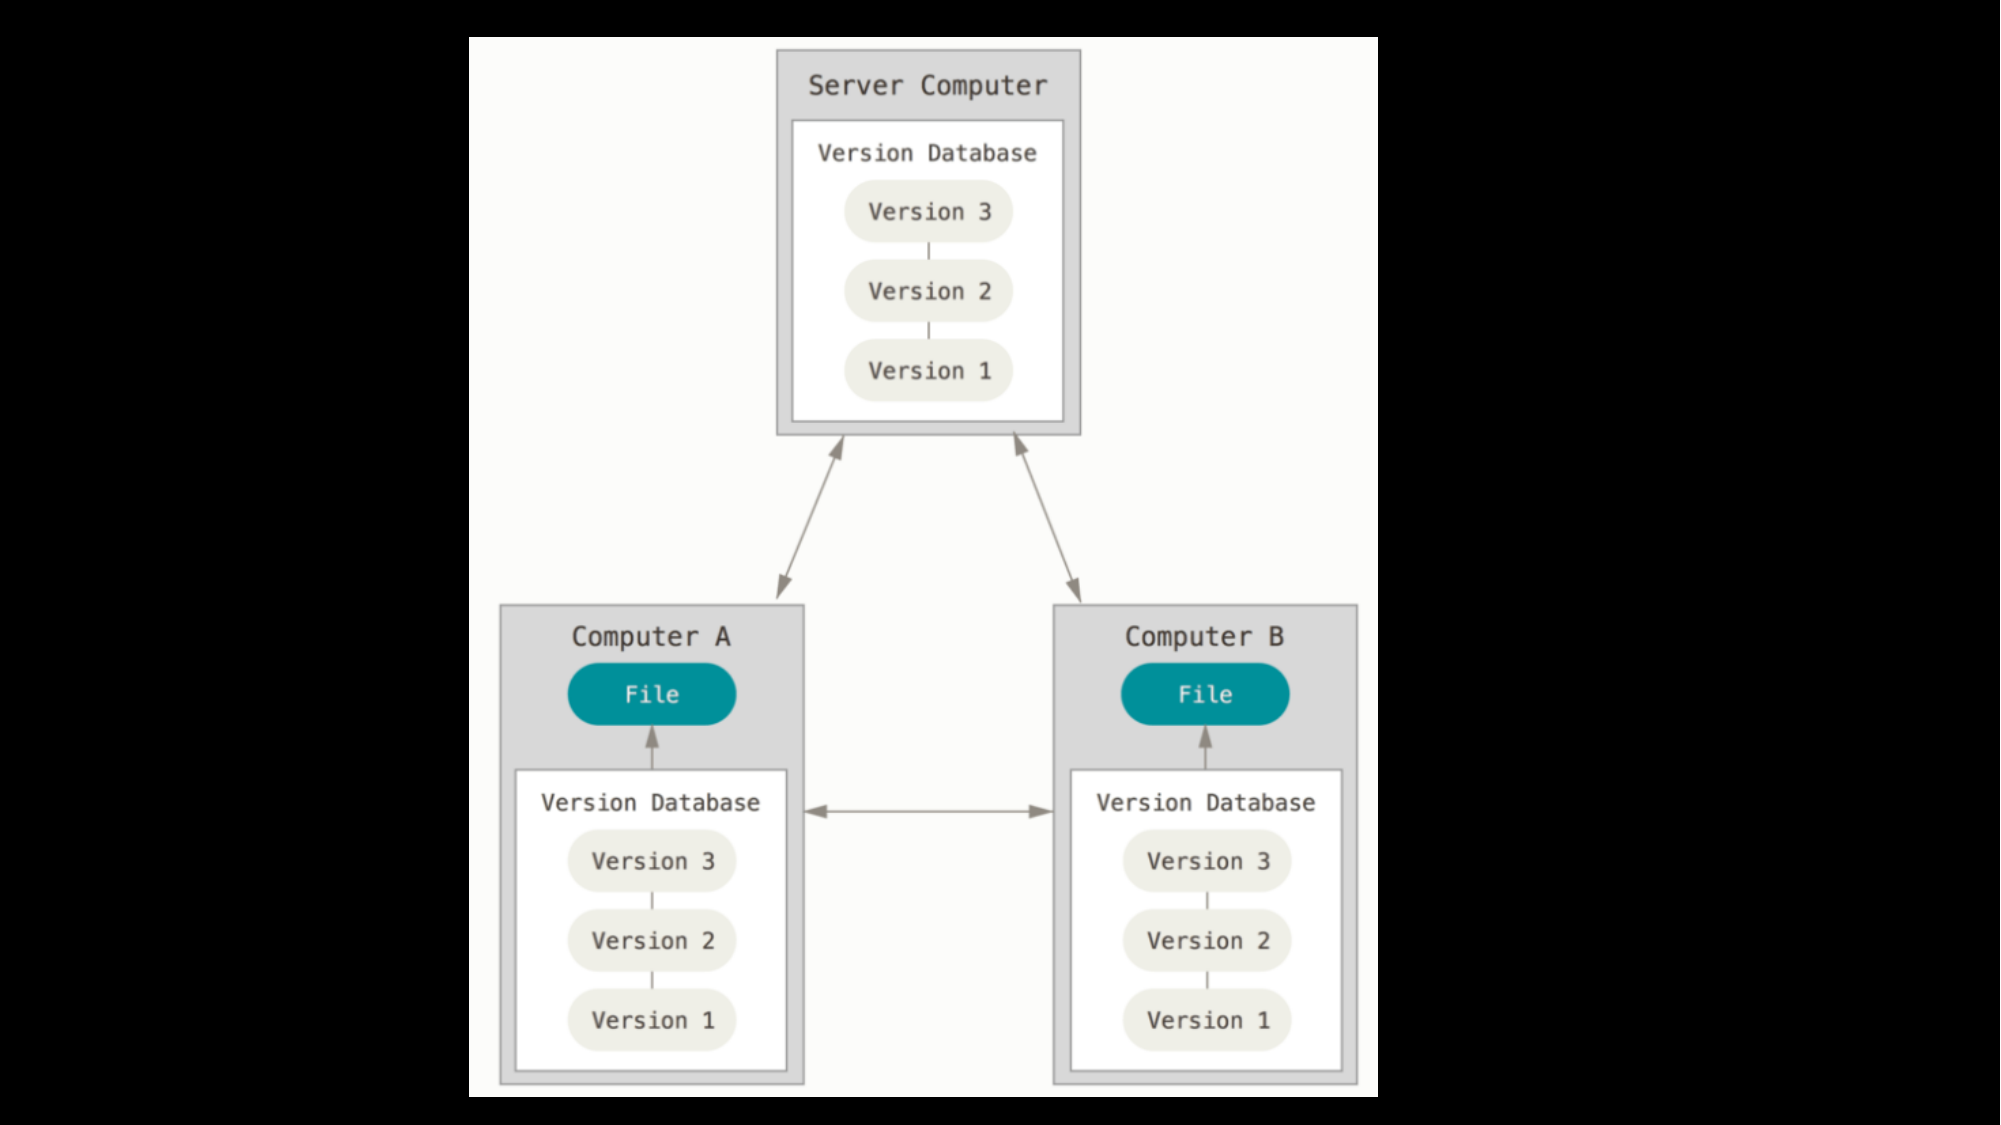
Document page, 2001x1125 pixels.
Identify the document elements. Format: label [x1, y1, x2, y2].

list [469, 37, 1378, 1097]
